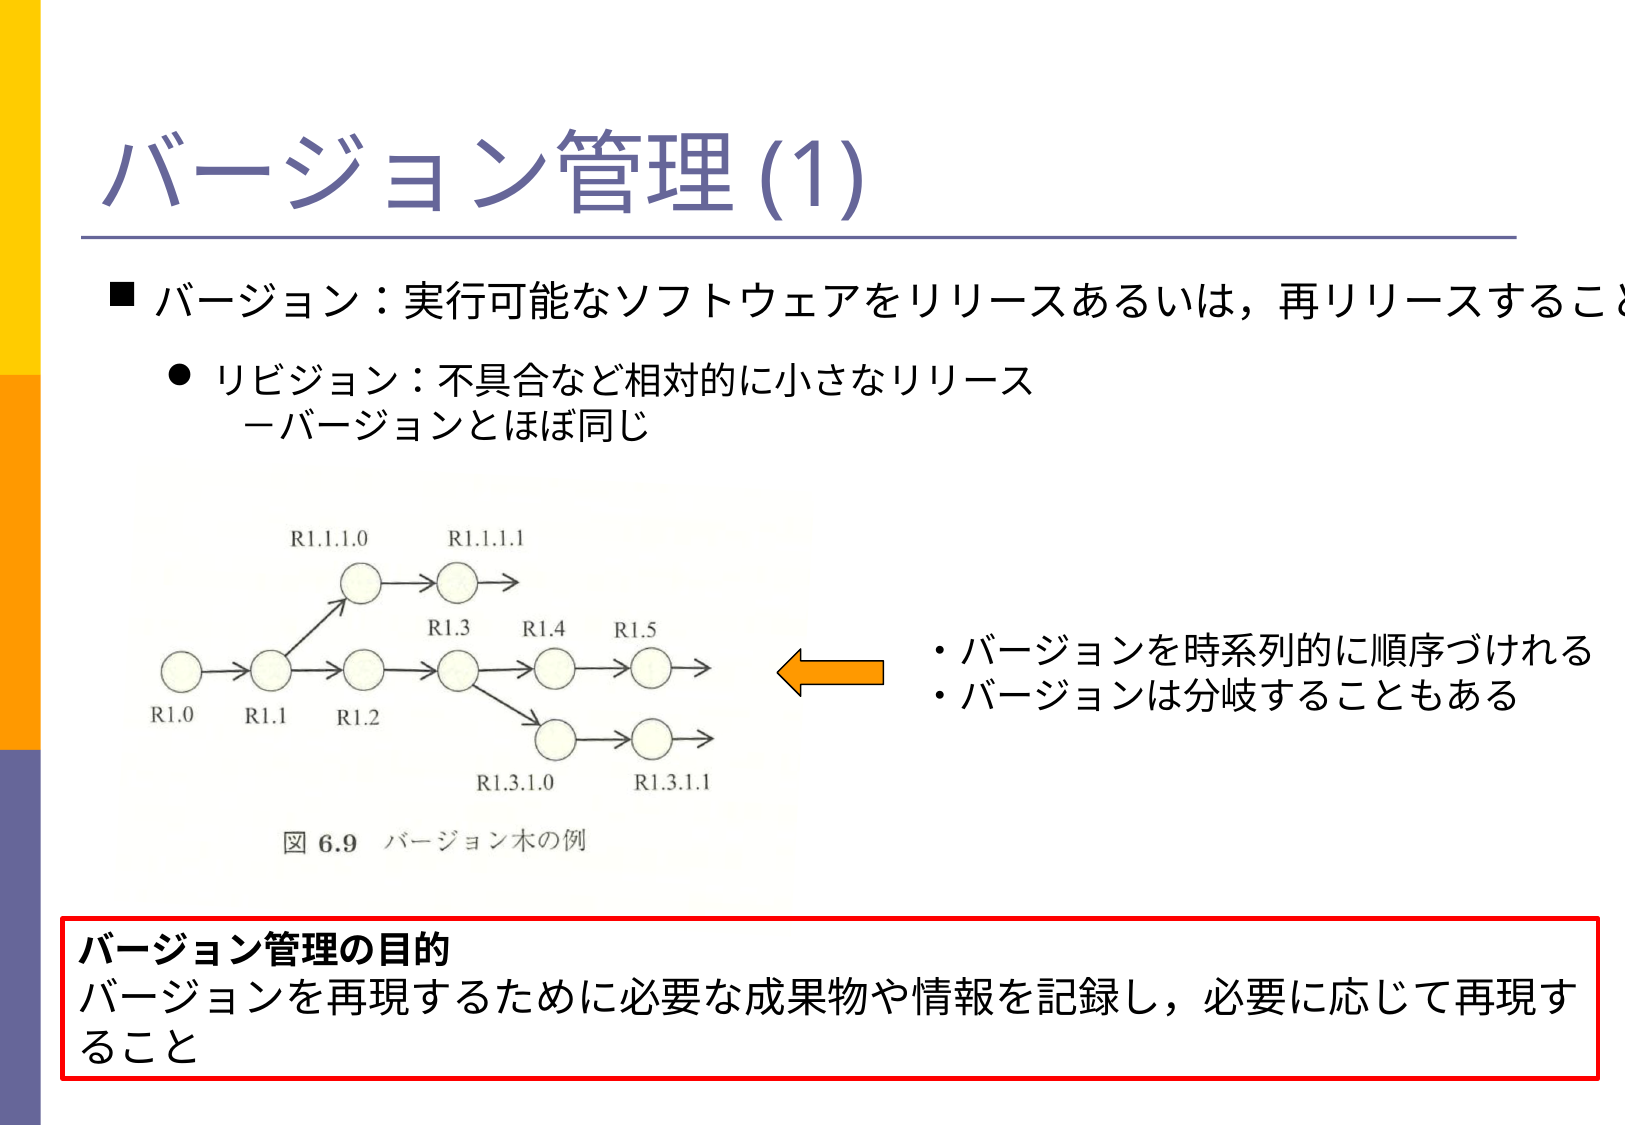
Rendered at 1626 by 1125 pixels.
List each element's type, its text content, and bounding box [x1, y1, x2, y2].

text_box [807, 660, 884, 685]
text_box バージョン：実行可能なソフトウェアをリリースあるいは，再リリースすること [91, 267, 1625, 332]
picture [124, 473, 804, 919]
text_box ・バージョンを時系列的に順序づけれる ・バージョンは分岐することもある [906, 619, 1617, 725]
text_box バージョン管理の目的 バージョンを再現するために必要な成果物や情報を記録し，必要に応じて再現すること [62, 918, 1598, 1079]
text_box リビジョン：不具合など相対的に小さなリリース －バージョンとほぼ同じ [150, 349, 1285, 455]
title バージョン管理(1) [81, 45, 1544, 233]
